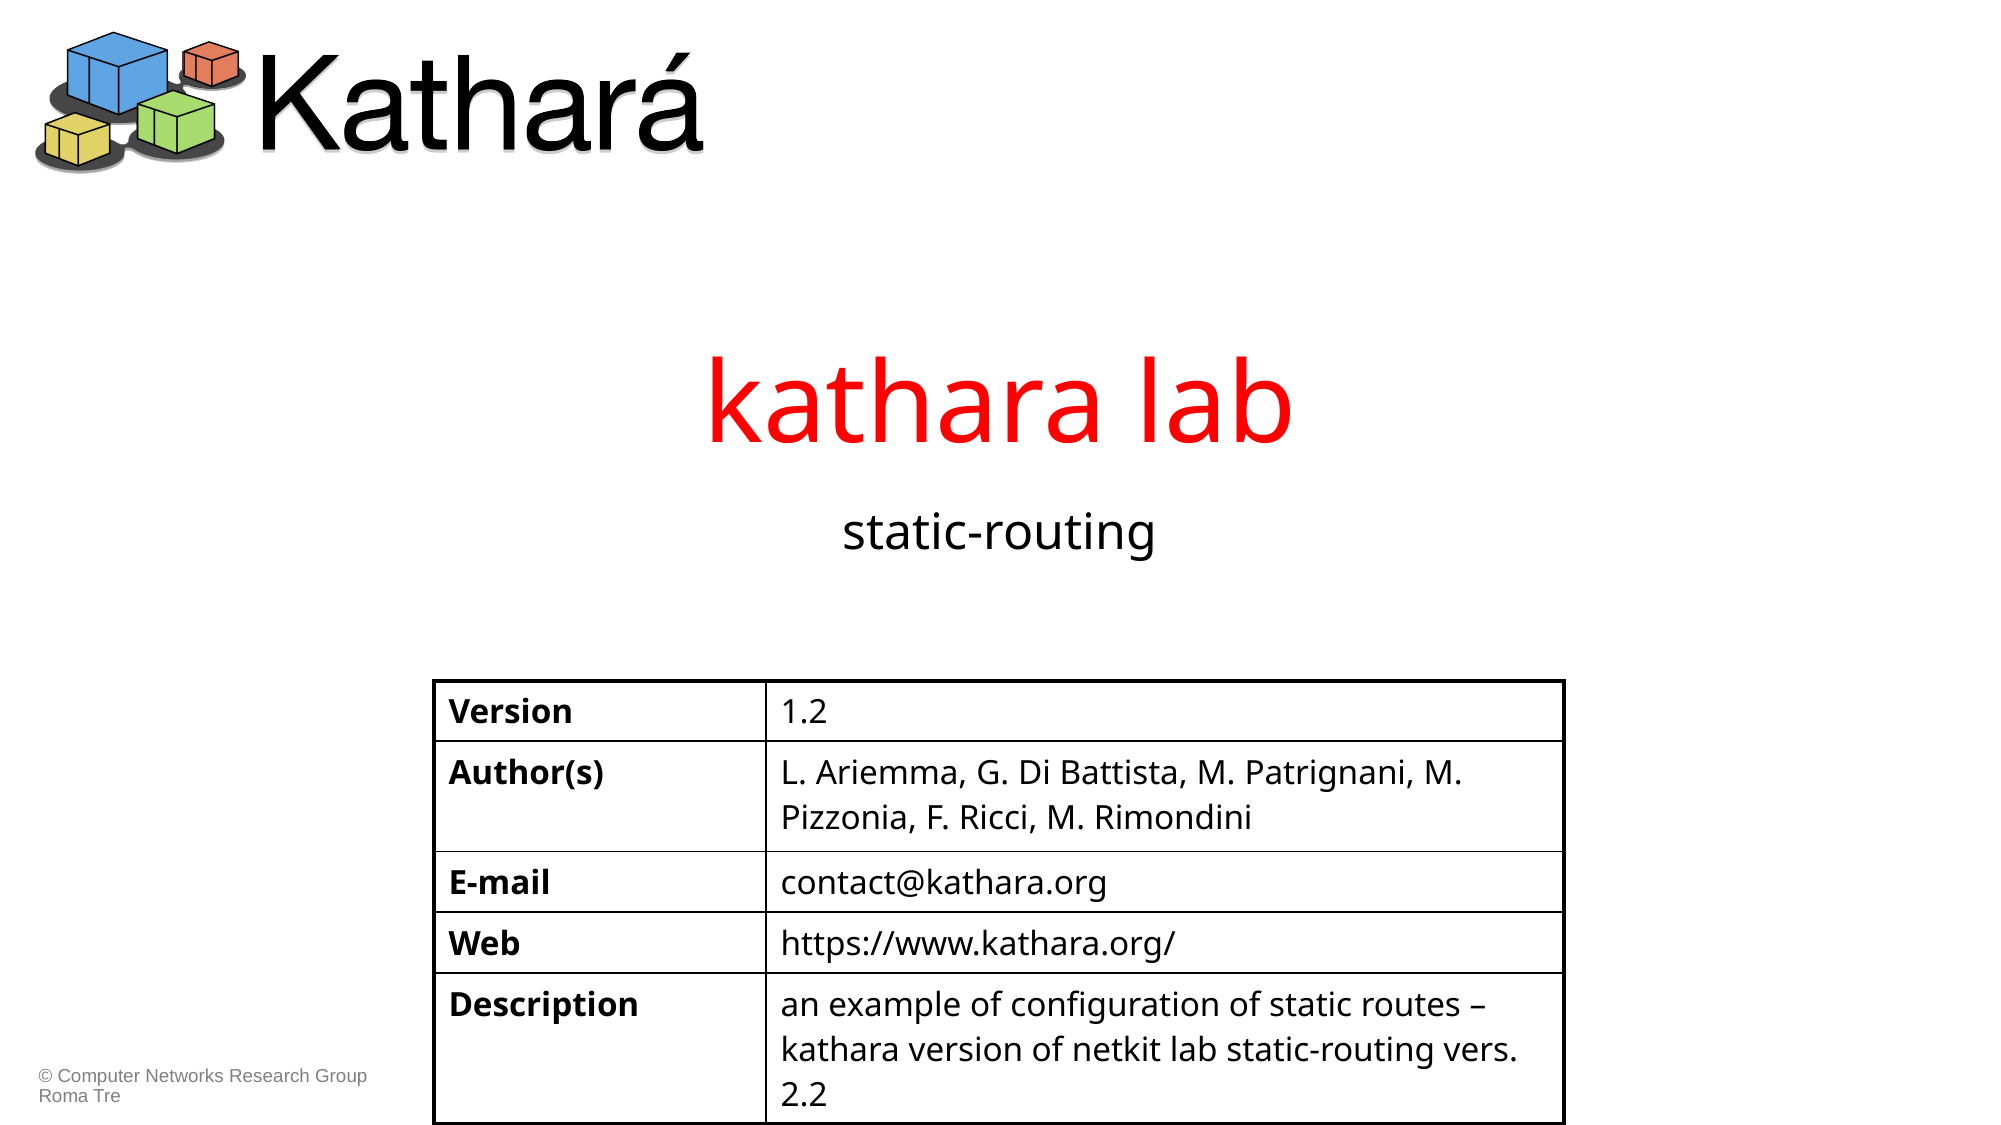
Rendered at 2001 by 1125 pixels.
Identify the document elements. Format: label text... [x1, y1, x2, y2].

table_header Version [436, 683, 765, 740]
table_cell https://www.kathara.org/ [767, 913, 1562, 972]
table_cell contact@kathara.org [767, 852, 1562, 911]
table_header 1.2 [767, 683, 1562, 740]
table_cell E-mail [436, 852, 765, 911]
table_cell Description [436, 974, 765, 1122]
table_cell Author(s) [436, 742, 765, 851]
table_cell L. Ariemma, G. Di Battista, M. Patrignani, M. Pizzonia, F. Ricci, M. Rimondini [767, 742, 1562, 851]
picture [24, 24, 720, 180]
subtitle static-routing [300, 491, 1700, 606]
table_cell Web [436, 913, 765, 972]
title kathara lab [150, 326, 1850, 469]
table_cell an example of configuration of static routes – kathara version of netkit lab static-routing vers. 2.2 [767, 974, 1562, 1122]
